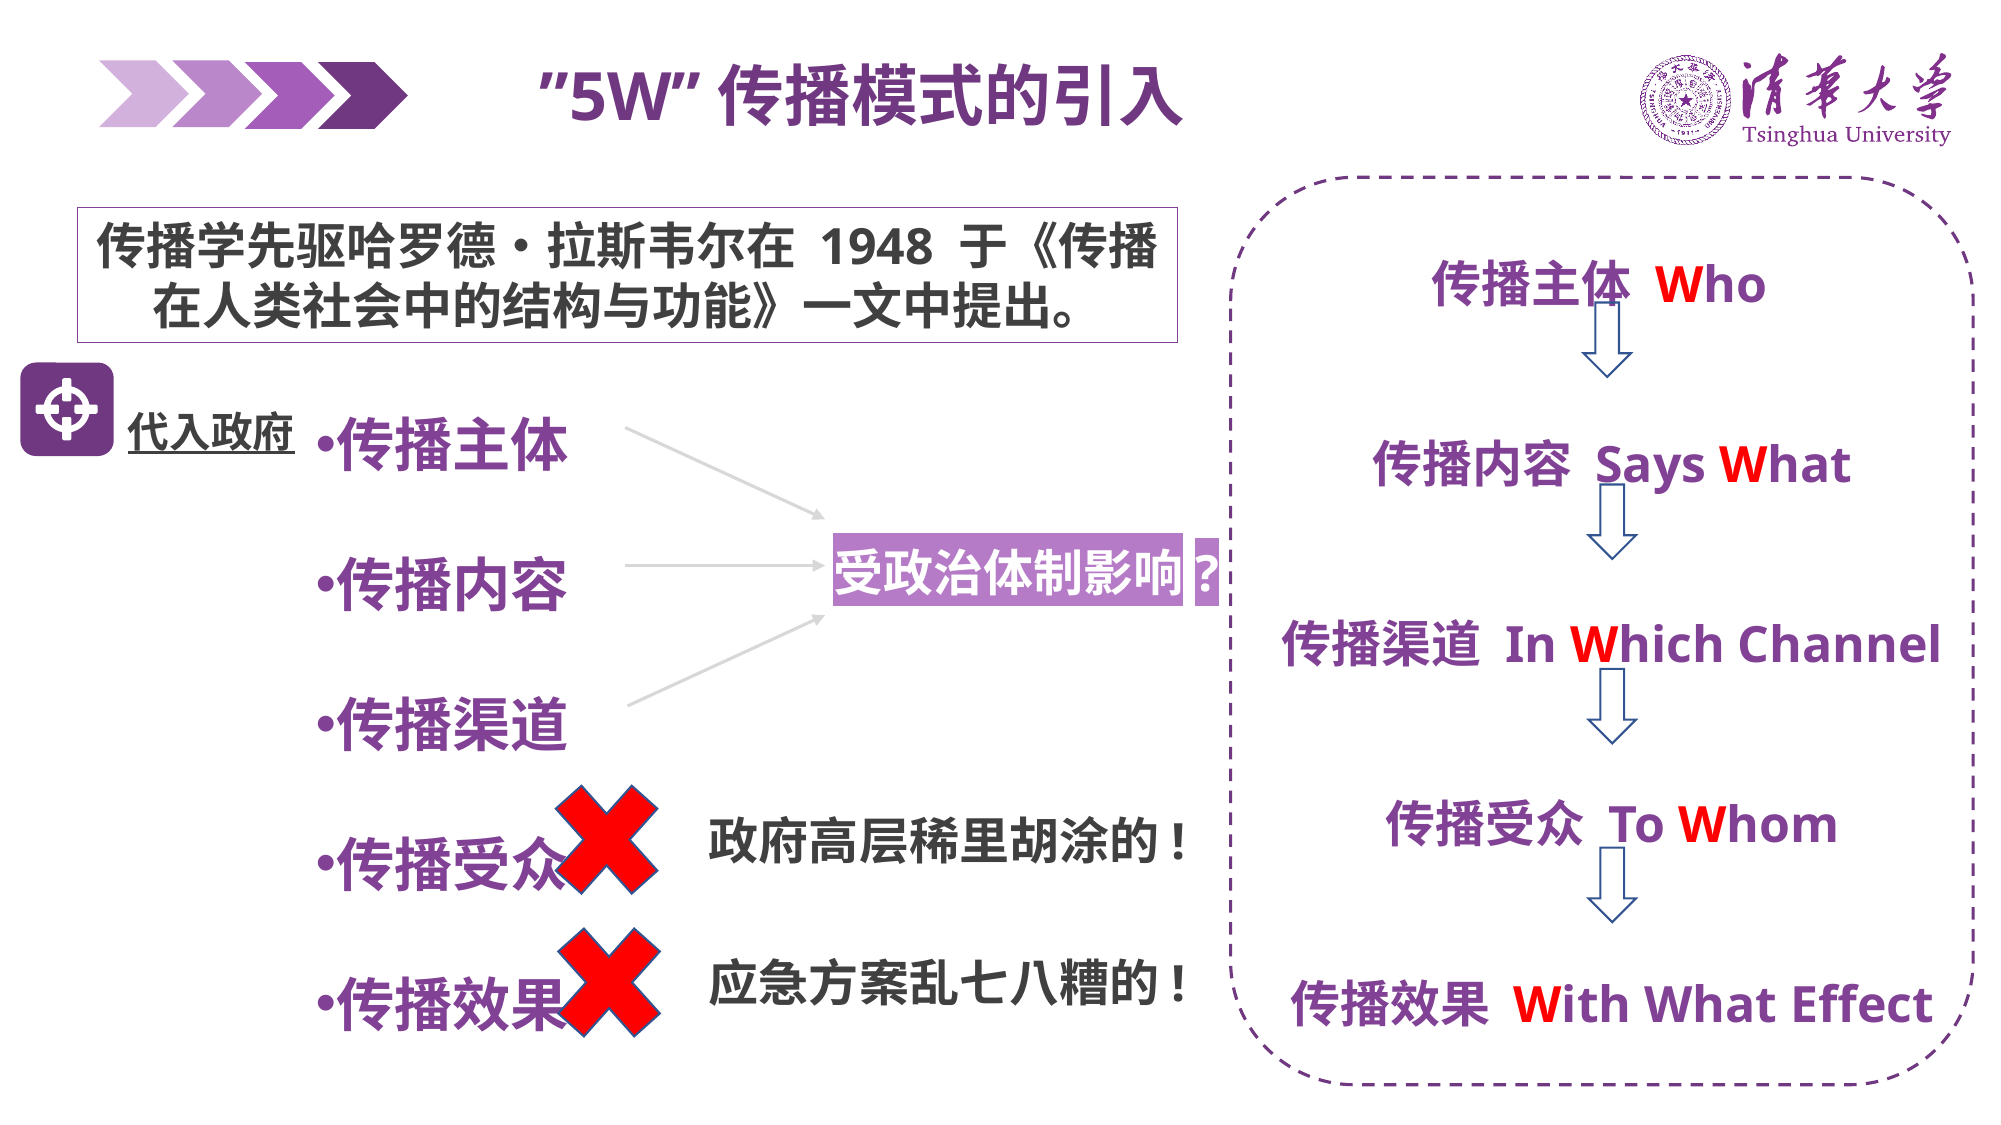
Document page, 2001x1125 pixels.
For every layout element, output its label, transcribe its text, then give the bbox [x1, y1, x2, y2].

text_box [99, 60, 408, 129]
text_box [1229, 176, 1975, 1086]
text_box [1586, 667, 1639, 745]
text_box 政府高层稀里胡涂的! [694, 801, 1205, 877]
text_box [556, 927, 662, 1038]
text_box 应急方案乱七八糟的! [694, 944, 1205, 1020]
text_box 传播主体 传播内容 传播渠道 传播受众 传播效果 [300, 343, 602, 1046]
text_box [554, 784, 659, 896]
text_box [35, 378, 90, 441]
text_box 受政治体制影响? [818, 533, 1230, 609]
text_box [625, 427, 826, 520]
text_box [1586, 846, 1639, 924]
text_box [627, 615, 826, 706]
text_box [19, 361, 115, 458]
text_box 传播主体 Who 传播内容 Says What 传播渠道 In Which Channel 传播受众 To Whom 传播效果 With What Effect [1230, 124, 1995, 1040]
text_box [1581, 301, 1634, 379]
text_box 传播学先驱哈罗德•拉斯韦尔在 1948 于《传播在人类社会中的结构与功能》一文中提出。 [77, 207, 1178, 343]
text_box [1640, 53, 1952, 147]
text_box [1586, 483, 1639, 561]
text_box ”5W”传播模式的引入 [419, 46, 1306, 141]
text_box 代入政府 [90, 398, 333, 463]
